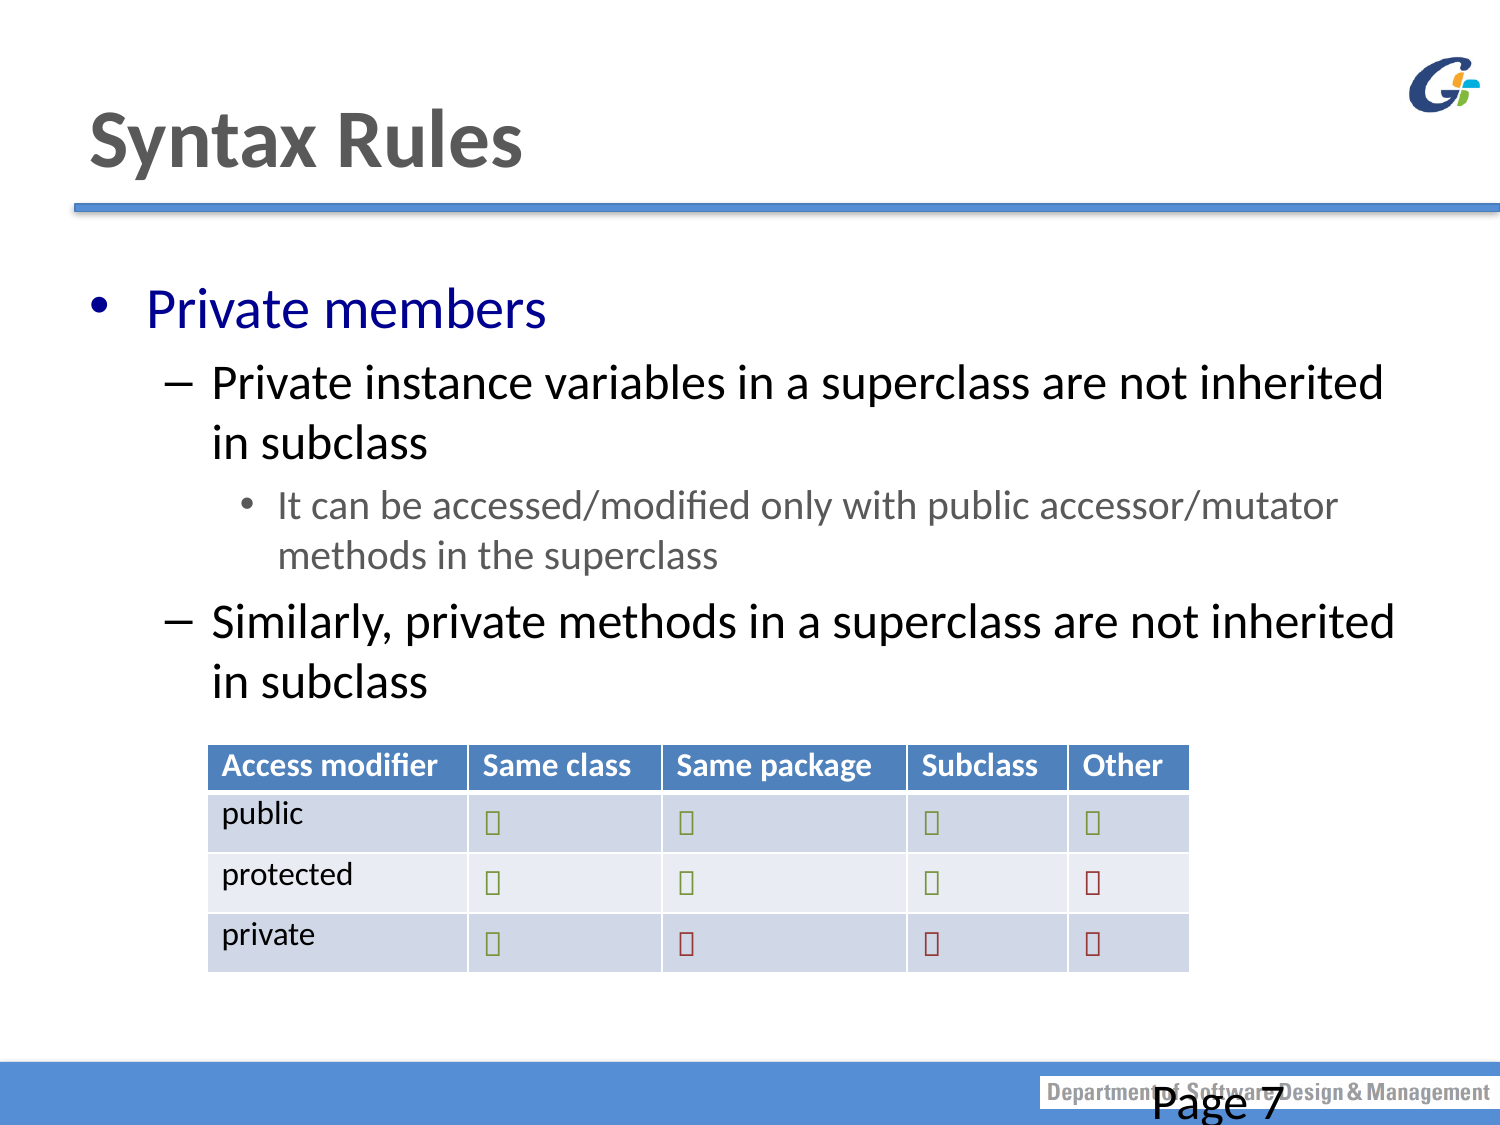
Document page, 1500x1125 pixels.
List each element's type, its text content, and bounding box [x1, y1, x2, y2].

table_cell  [663, 854, 906, 912]
table_cell  [908, 914, 1067, 972]
picture [1040, 1076, 1136, 1109]
table_cell  [908, 854, 1067, 912]
picture [1401, 50, 1482, 115]
table_cell  [469, 854, 661, 912]
table_cell  [908, 795, 1067, 852]
table_cell  [1069, 914, 1189, 972]
table_cell  [663, 795, 906, 852]
table_cell  [1069, 795, 1189, 852]
table_cell  [469, 914, 661, 972]
table_cell  [469, 795, 661, 852]
table_header Subclass [908, 745, 1067, 790]
table_header Other [1069, 745, 1189, 790]
table_cell  [663, 914, 906, 972]
table_cell  [1069, 854, 1189, 912]
table_cell public [208, 795, 467, 852]
table_header Same class [469, 745, 661, 790]
table_cell protected [208, 854, 467, 912]
table_cell private [208, 914, 467, 972]
table_header Same package [663, 745, 906, 790]
list Private members Private instance variables in a superclass are not inherited in subclass It can be accessed/modified only with public accessor/mutator methods in the superclass Similarly, private methods in a superclass are not inherited in subclass [75, 262, 1425, 1064]
title Syntax Rules [75, 76, 1425, 225]
slide_number Page 7 [1136, 1061, 1500, 1112]
table_header Access modifier [208, 745, 467, 790]
